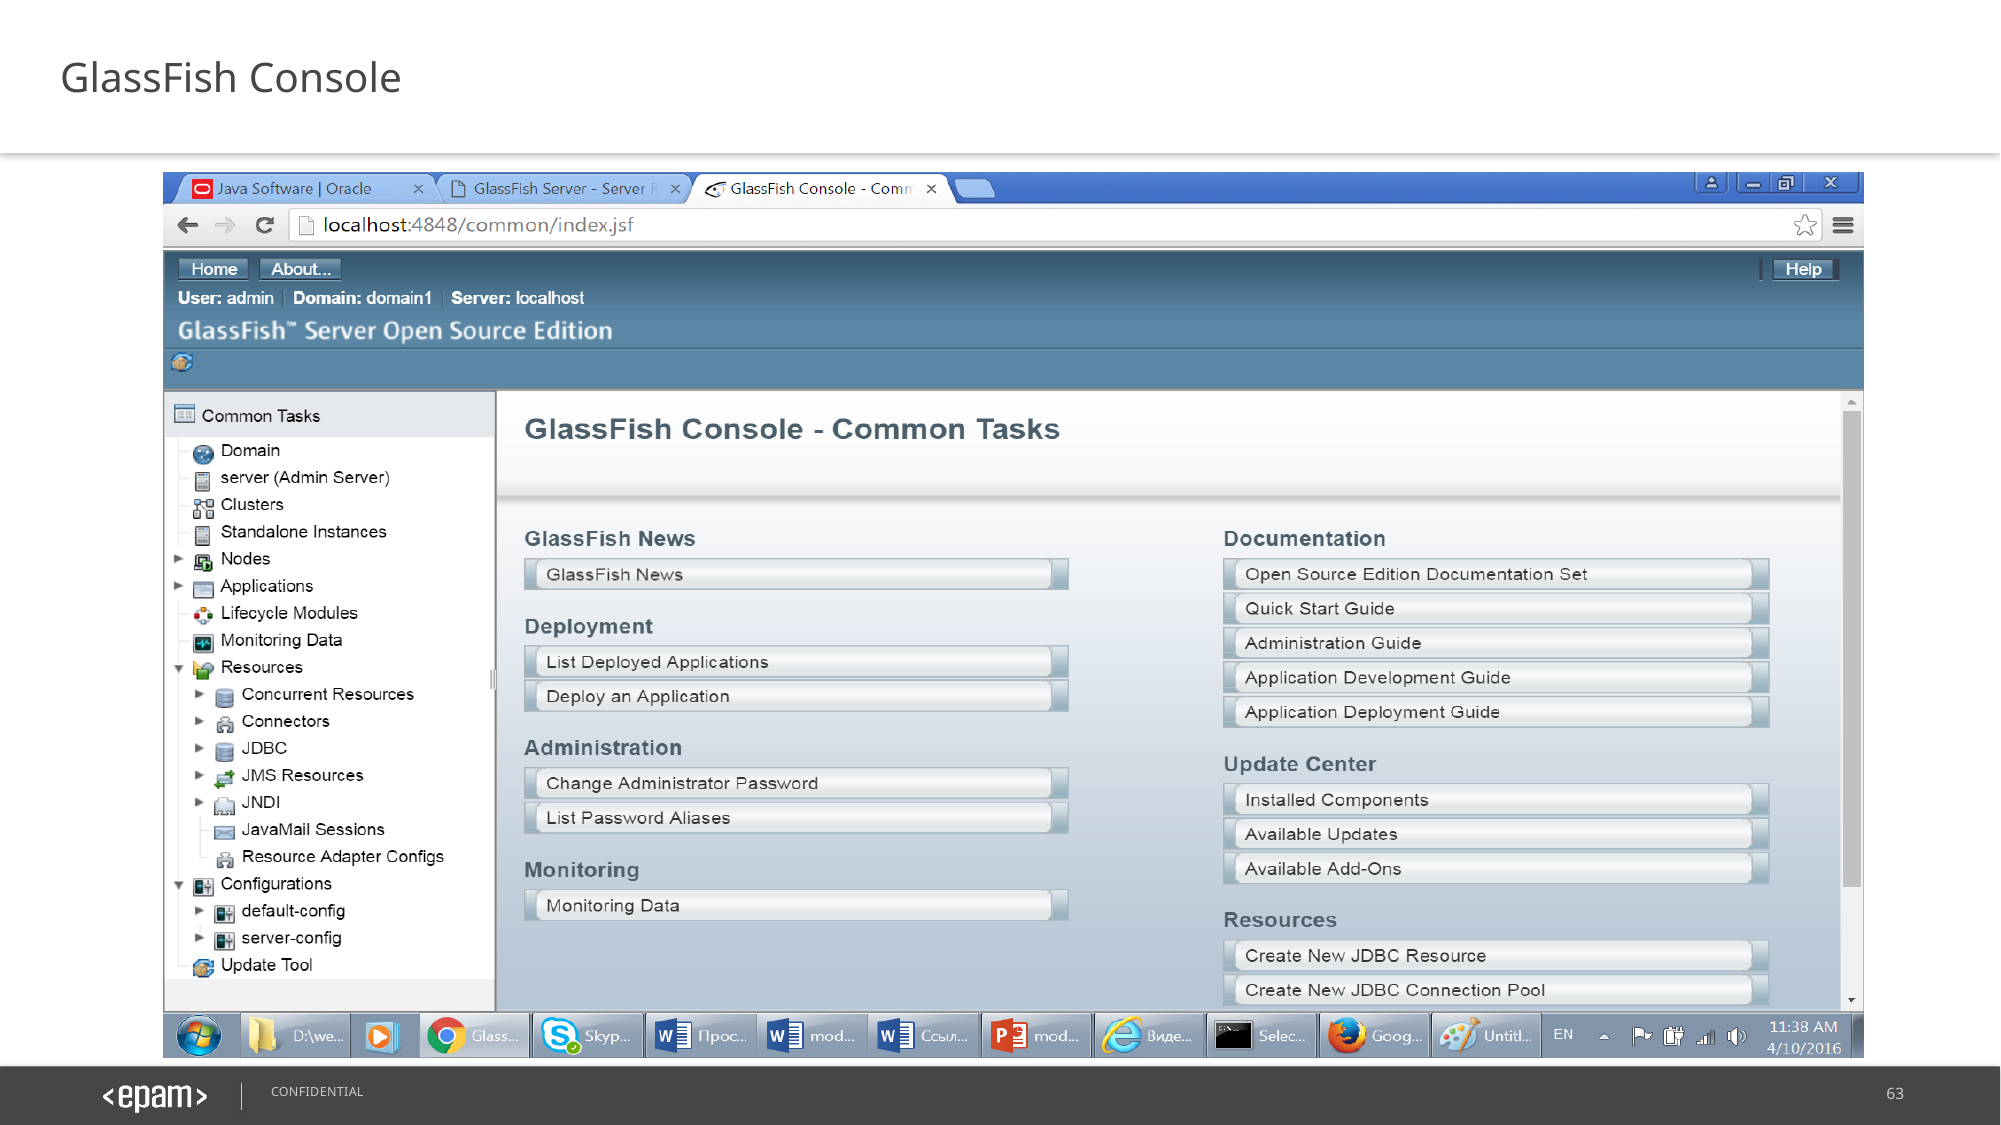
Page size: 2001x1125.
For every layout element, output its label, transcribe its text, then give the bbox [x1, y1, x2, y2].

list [163, 172, 1864, 1058]
list GlassFish Console [0, 0, 2000, 153]
picture [102, 1085, 207, 1113]
